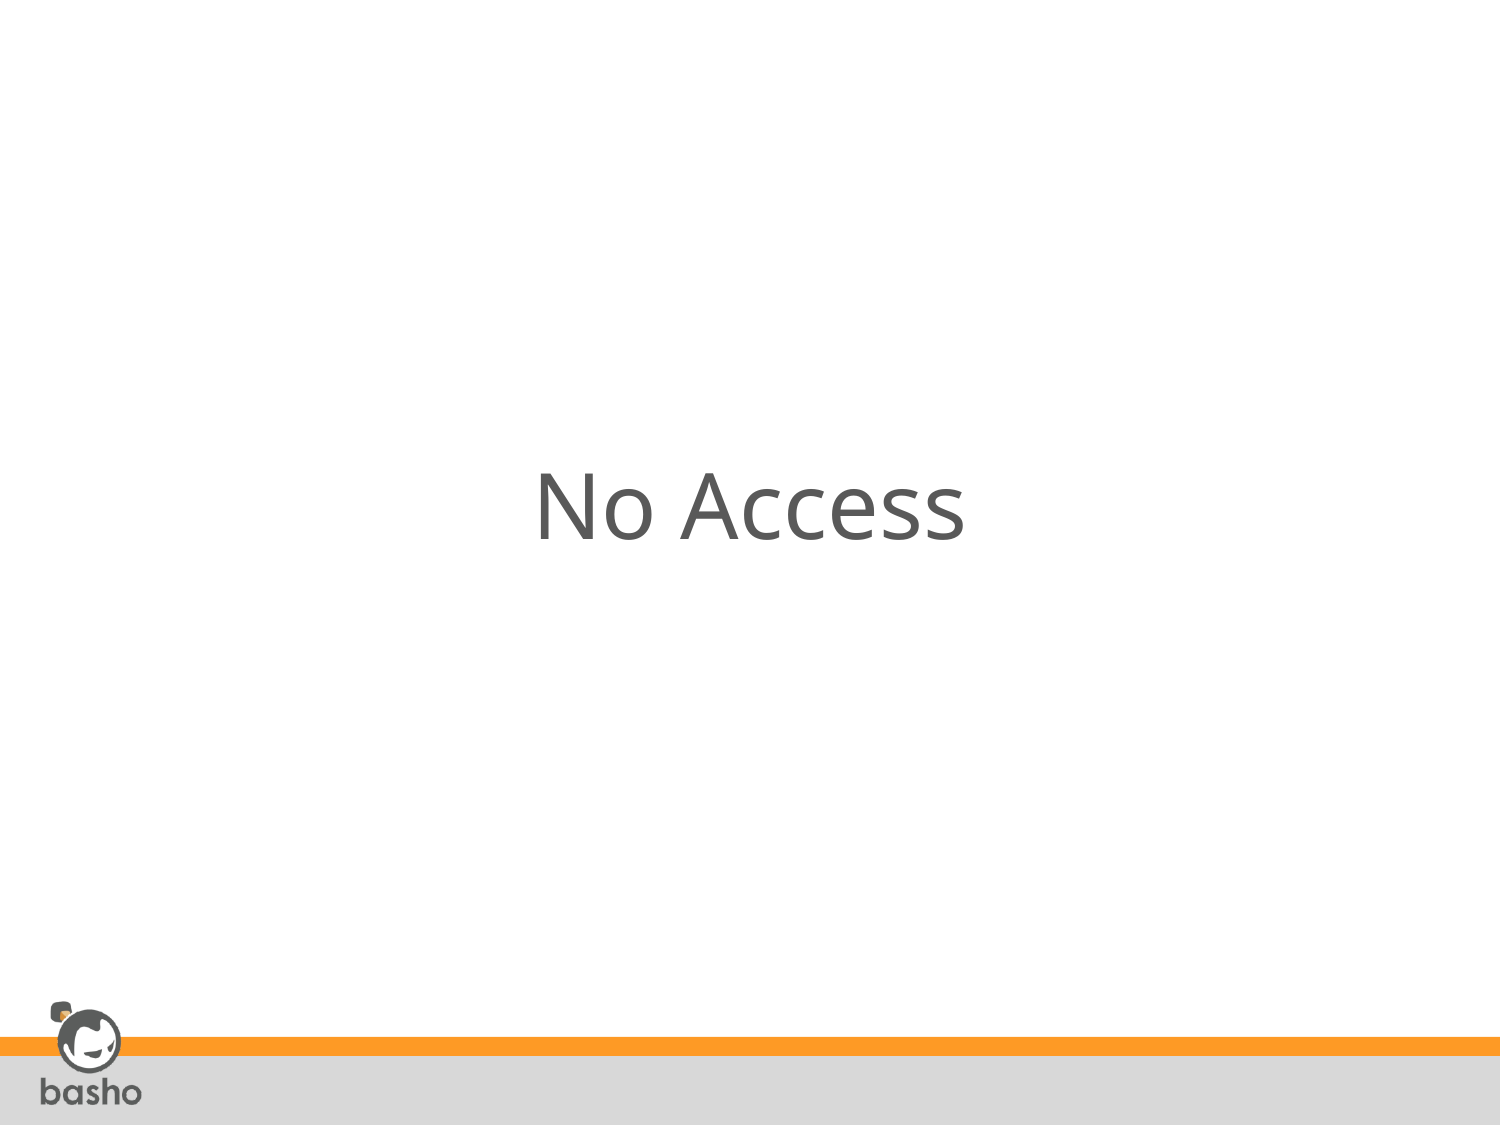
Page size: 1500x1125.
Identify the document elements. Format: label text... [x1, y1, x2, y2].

title No Access [112, 335, 1388, 671]
picture [38, 1001, 144, 1115]
